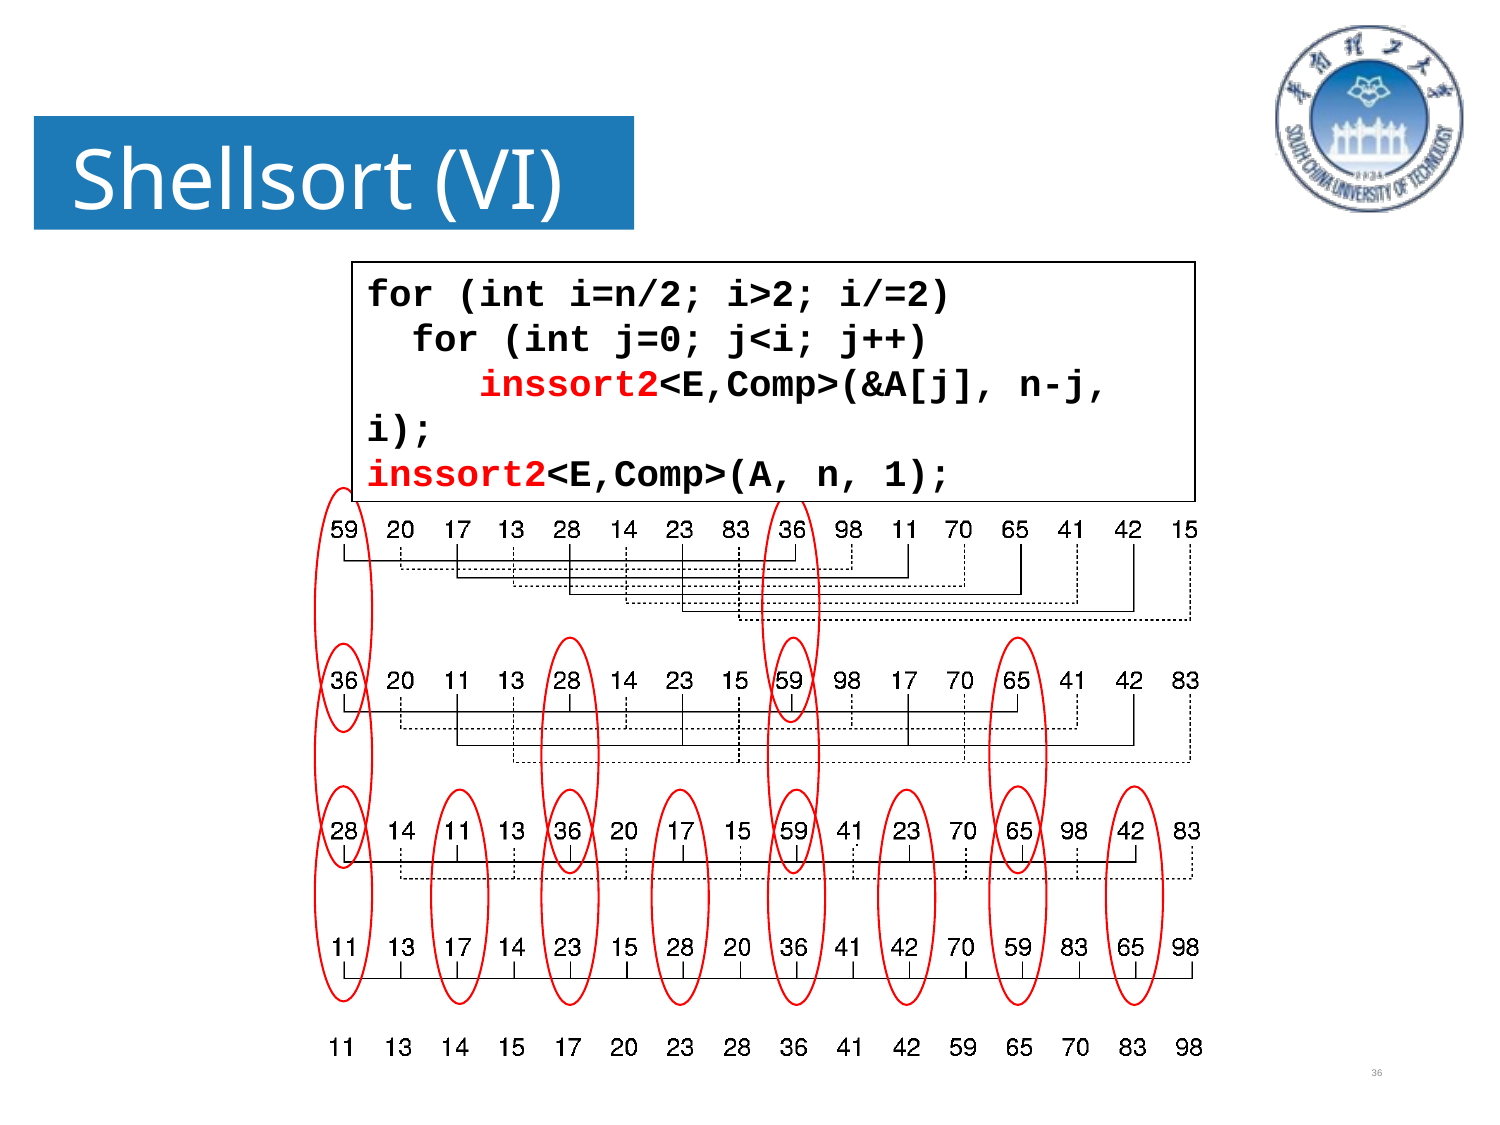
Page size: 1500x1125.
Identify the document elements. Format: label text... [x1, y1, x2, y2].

text_box [33, 115, 635, 231]
picture [1269, 18, 1472, 221]
text_box for (int i=n/2; i>2; i/=2) for (int j=0; j<i; j++) inssort2<E,Comp>(&A[j], n-j, i); inssort2<E,Comp>(A, n, 1); [351, 261, 1195, 491]
slide_number 36 [1060, 1042, 1398, 1103]
picture [301, 491, 1240, 1087]
text_box Shellsort (VI) [60, 123, 1310, 242]
text_box [335, 486, 351, 491]
